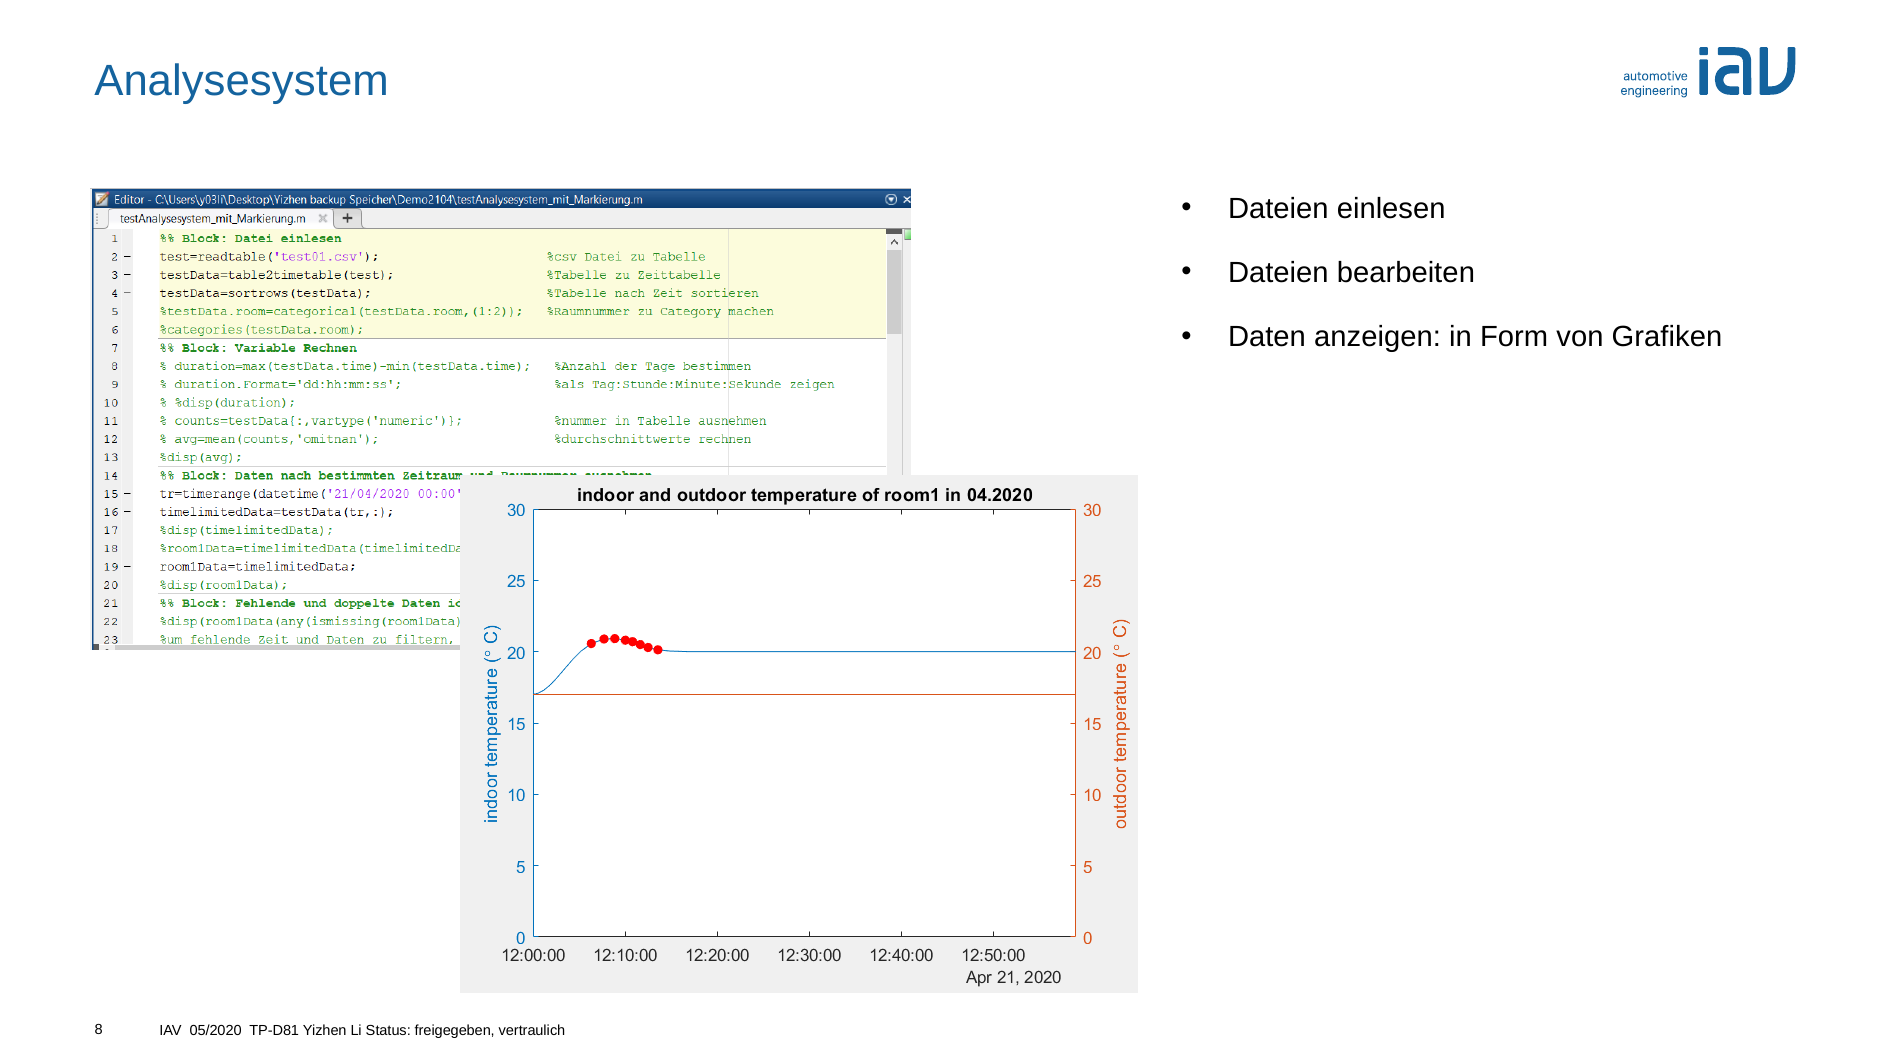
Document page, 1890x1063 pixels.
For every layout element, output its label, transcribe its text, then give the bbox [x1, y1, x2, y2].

slide_number 8 [94, 1015, 154, 1063]
list Dateien einlesen Dateien bearbeiten Daten anzeigen: in Form von Grafiken [1181, 189, 1796, 354]
title Analysesystem [94, 47, 1512, 106]
footer IAV 05/2020 TP-D81 Yizhen Li Status: freigegeben, vertraulich [159, 1015, 1134, 1063]
picture [90, 188, 1138, 993]
